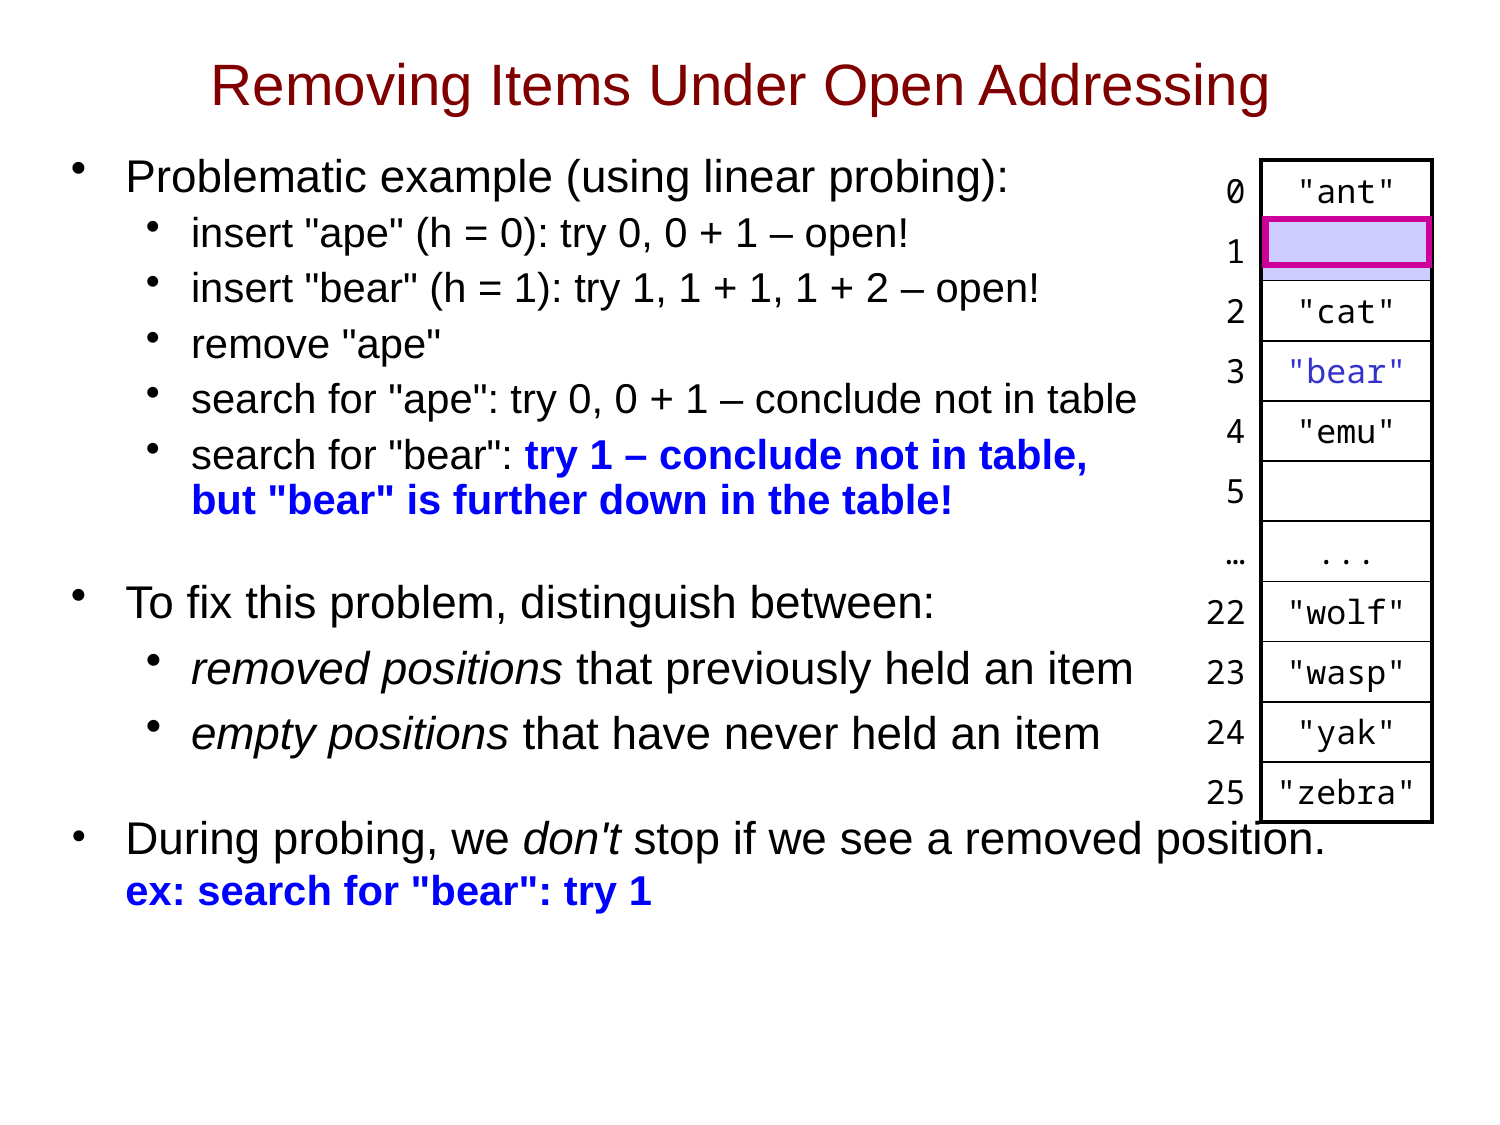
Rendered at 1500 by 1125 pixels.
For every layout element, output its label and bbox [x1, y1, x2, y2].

table_cell [1263, 642, 1430, 701]
text_box [1265, 219, 1429, 266]
list [55, 138, 1444, 1060]
table_cell [1263, 402, 1430, 460]
table_cell [1263, 342, 1430, 400]
table_header [1263, 162, 1430, 219]
table_cell [1263, 221, 1430, 280]
table_cell [1263, 281, 1430, 340]
table_cell [1263, 582, 1430, 641]
table_cell [1263, 522, 1430, 581]
table_cell [1263, 703, 1430, 761]
title [96, 12, 1386, 138]
table_cell [1088, 220, 1259, 822]
table_cell [1263, 462, 1430, 520]
table_cell [1263, 763, 1430, 820]
table_header [1088, 160, 1259, 220]
